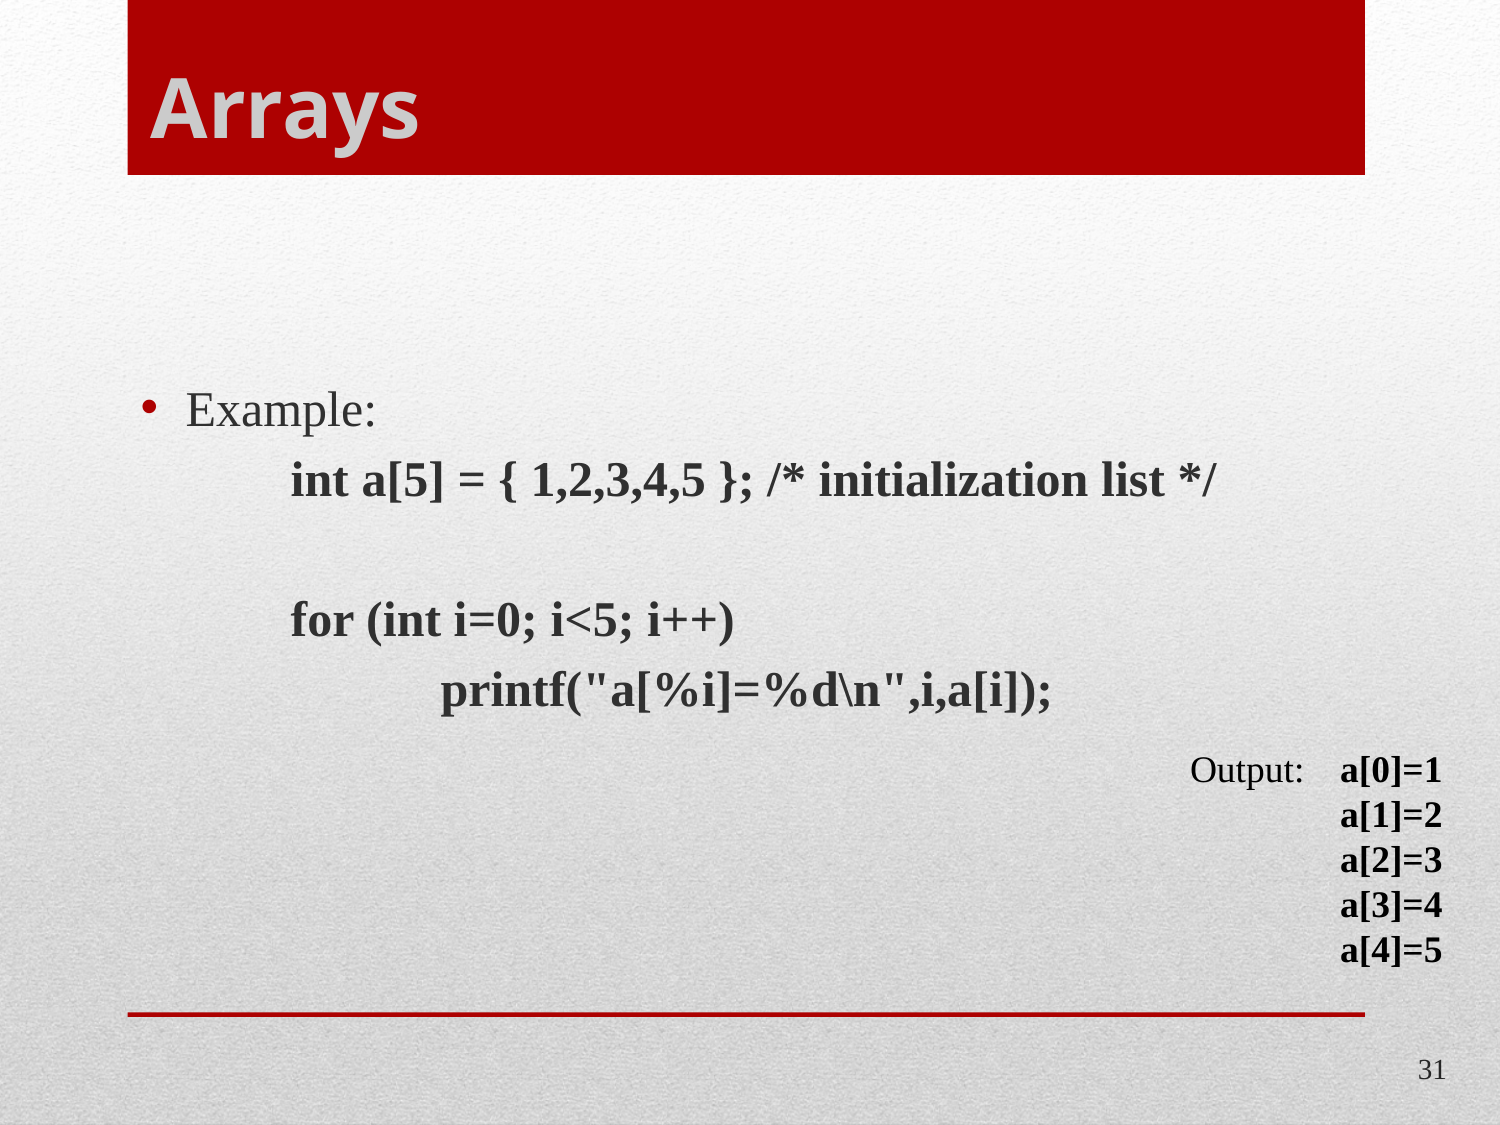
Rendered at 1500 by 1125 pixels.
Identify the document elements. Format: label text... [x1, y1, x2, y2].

title Arrays [135, 0, 1248, 163]
slide_number 31 [1337, 1037, 1463, 1098]
text_box Output: a[0]=1 a[1]=2 a[2]=3 a[3]=4 a[4]=5 [1175, 737, 1458, 978]
list Example: int a[5] = { 1,2,3,4,5 }; /* initialization list */ for (int i=0; i<5; i++) printf("a[%i]=%d\n",i,a[i]); [125, 200, 1363, 963]
